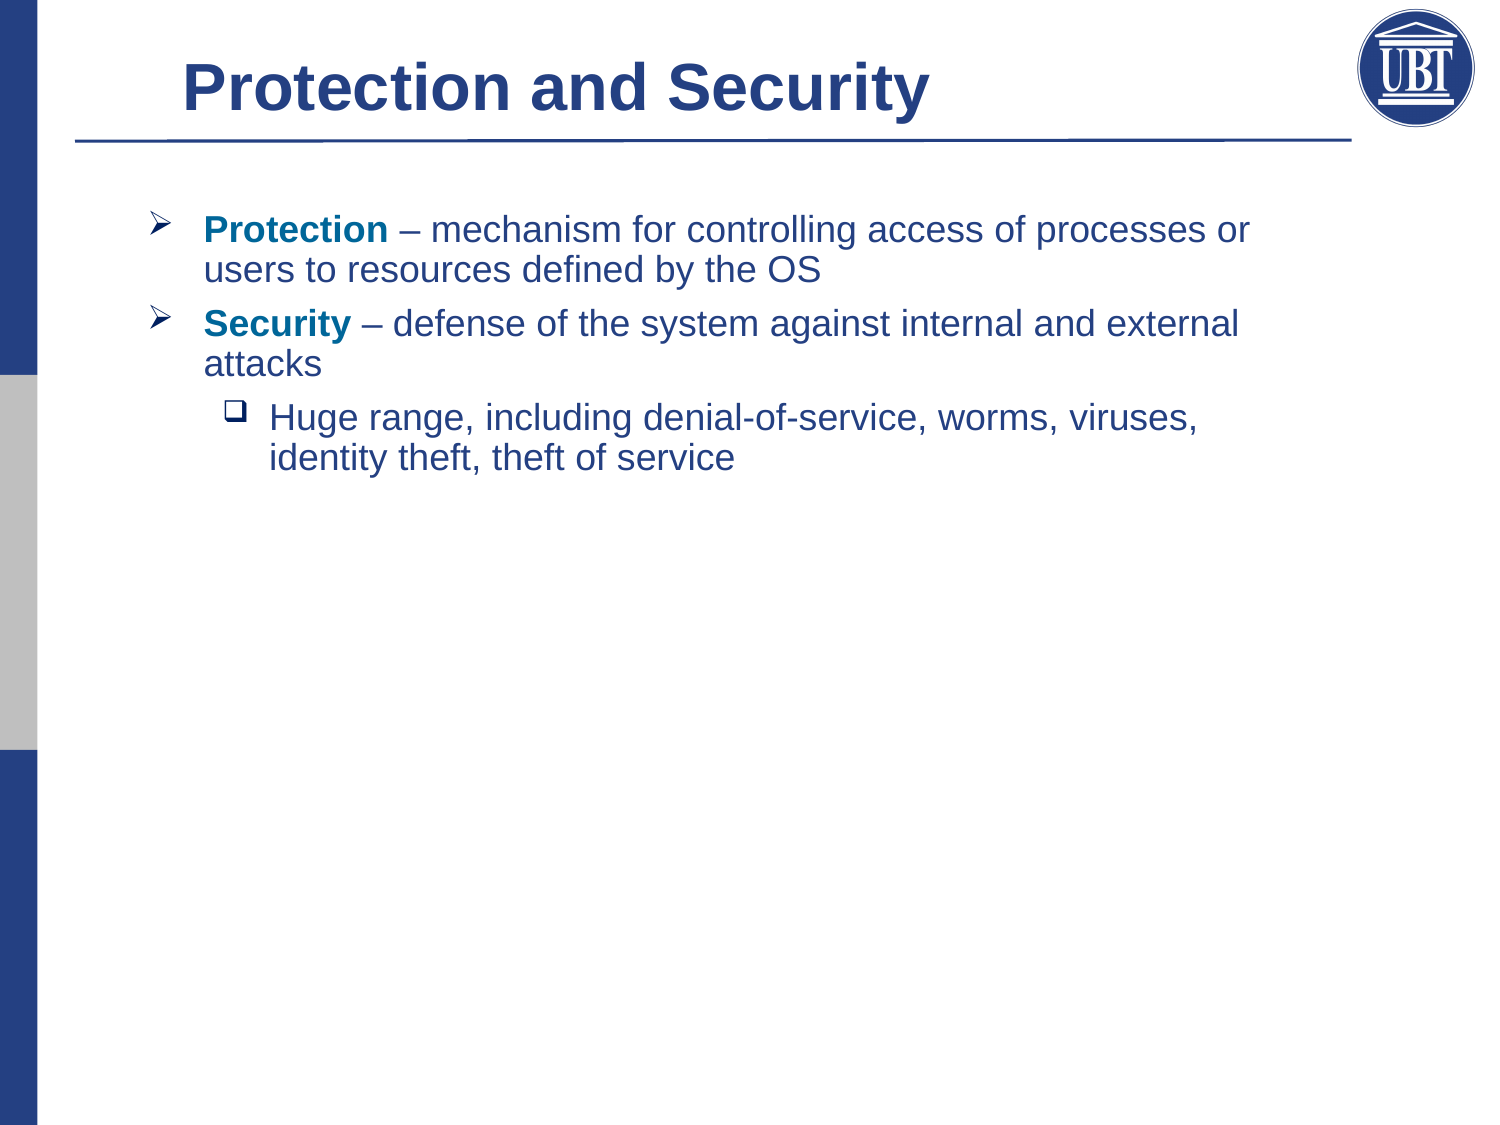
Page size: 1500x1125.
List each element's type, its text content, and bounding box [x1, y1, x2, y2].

list Protection – mechanism for controlling access of processes or users to resources defined by the OS Security – defense of the system against internal and external attacks Huge range, including denial-of-service, worms, viruses, identity theft, theft of service [132, 202, 1325, 1001]
picture [1351, 5, 1481, 136]
title Protection and Security [167, 36, 1401, 131]
